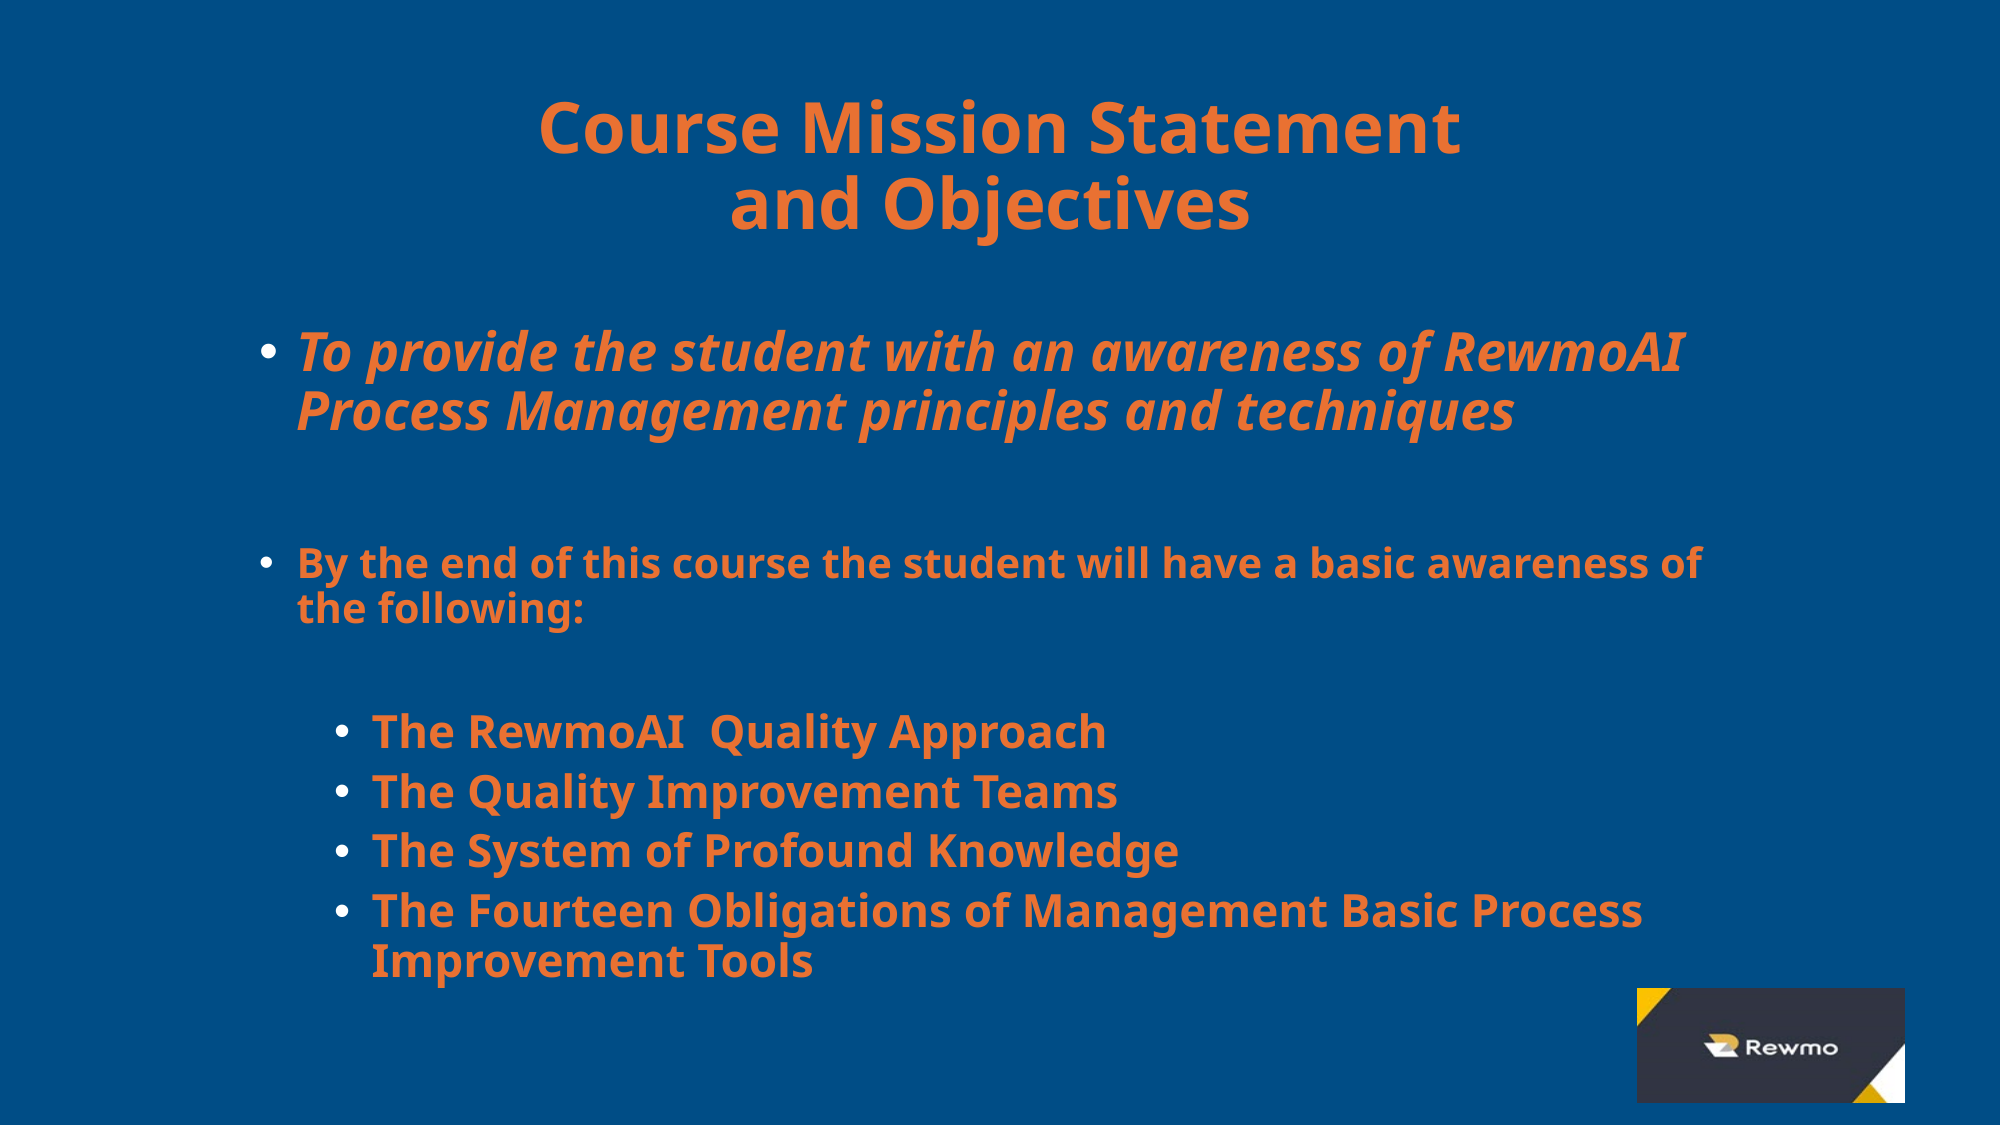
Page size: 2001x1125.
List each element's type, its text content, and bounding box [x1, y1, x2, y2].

list To provide the student with an awareness of RewmoAI Process Management principles and techniques By the end of this course the student will have a basic awareness of the following: The RewmoAI Quality Approach The Quality Improvement Teams The System of Profound Knowledge The Fourteen Obligations of Management Basic Process Improvement Tools [244, 317, 1788, 1032]
title Course Mission Statement and Objectives [137, 59, 1863, 278]
picture [1637, 988, 1905, 1103]
